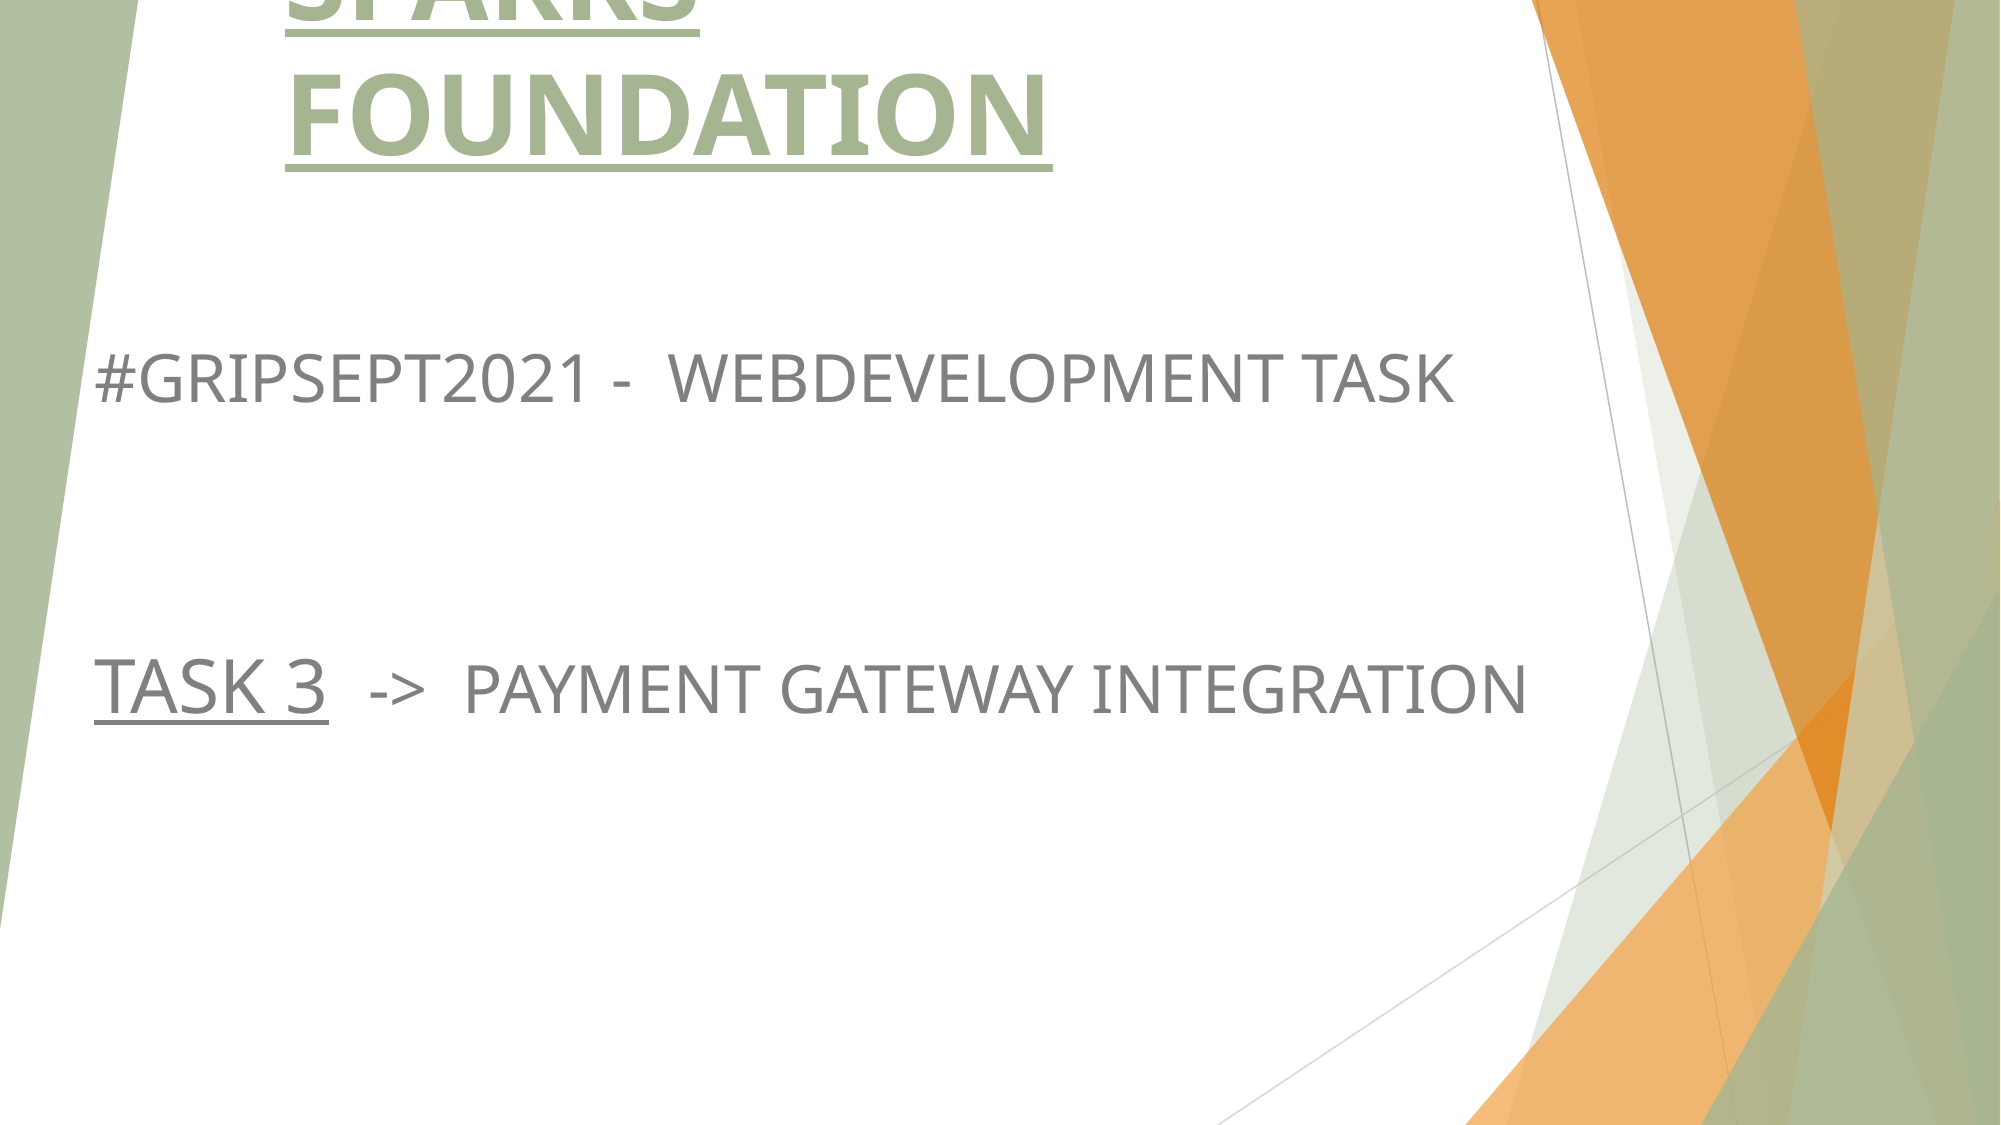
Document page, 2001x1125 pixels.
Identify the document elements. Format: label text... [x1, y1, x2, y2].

title SPARKS FOUNDATION [269, 38, 1420, 186]
subtitle #GRIPSEPT2021 - WEBDEVELOPMENT TASK TASK 3 -> PAYMENT GATEWAY INTEGRATION [79, 328, 1697, 1064]
